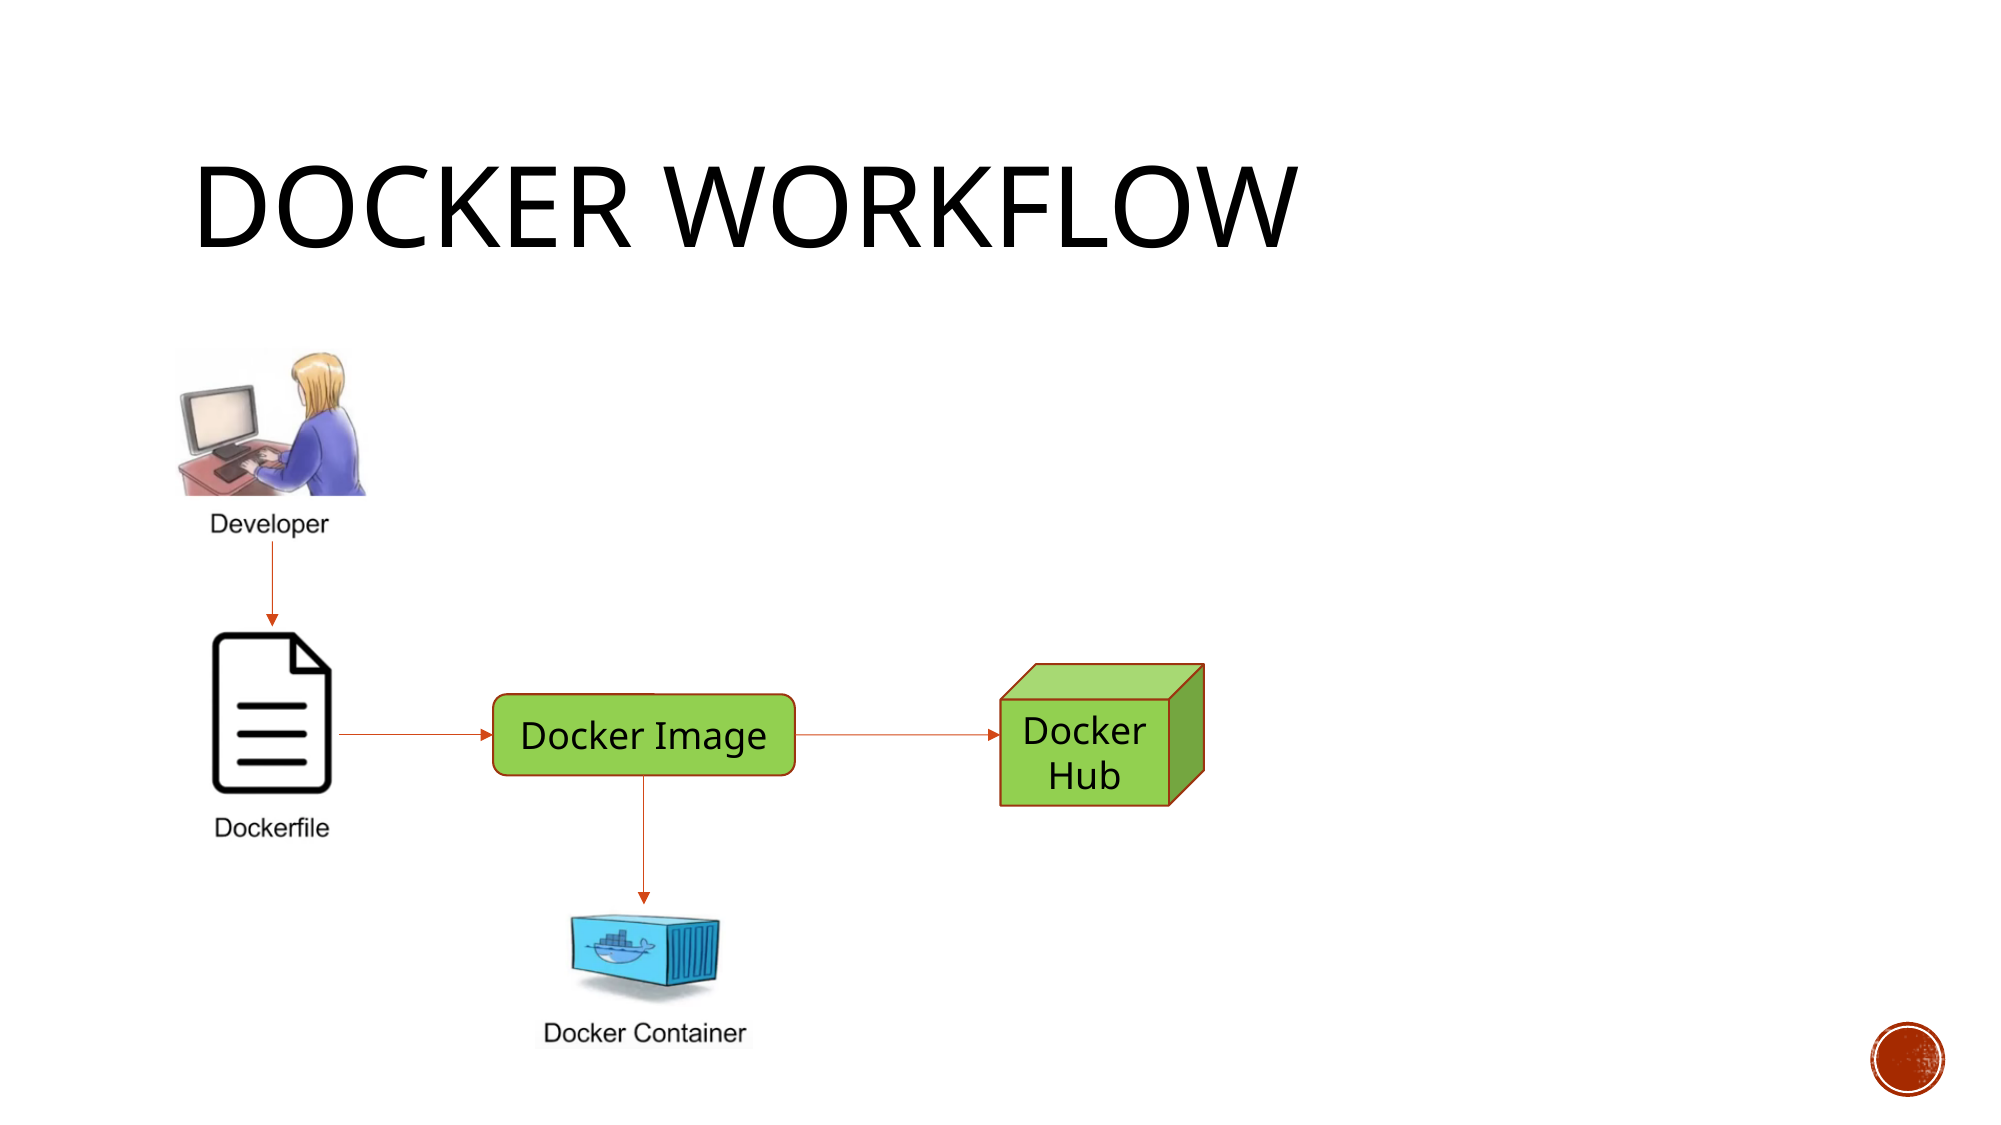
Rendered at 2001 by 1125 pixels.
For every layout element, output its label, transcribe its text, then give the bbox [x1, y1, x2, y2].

picture [175, 343, 370, 542]
text_box Docker Hub [999, 663, 1205, 807]
title Docker workflow [175, 79, 1826, 344]
picture [535, 904, 753, 1049]
picture [205, 626, 339, 844]
text_box Docker Image [492, 693, 796, 777]
